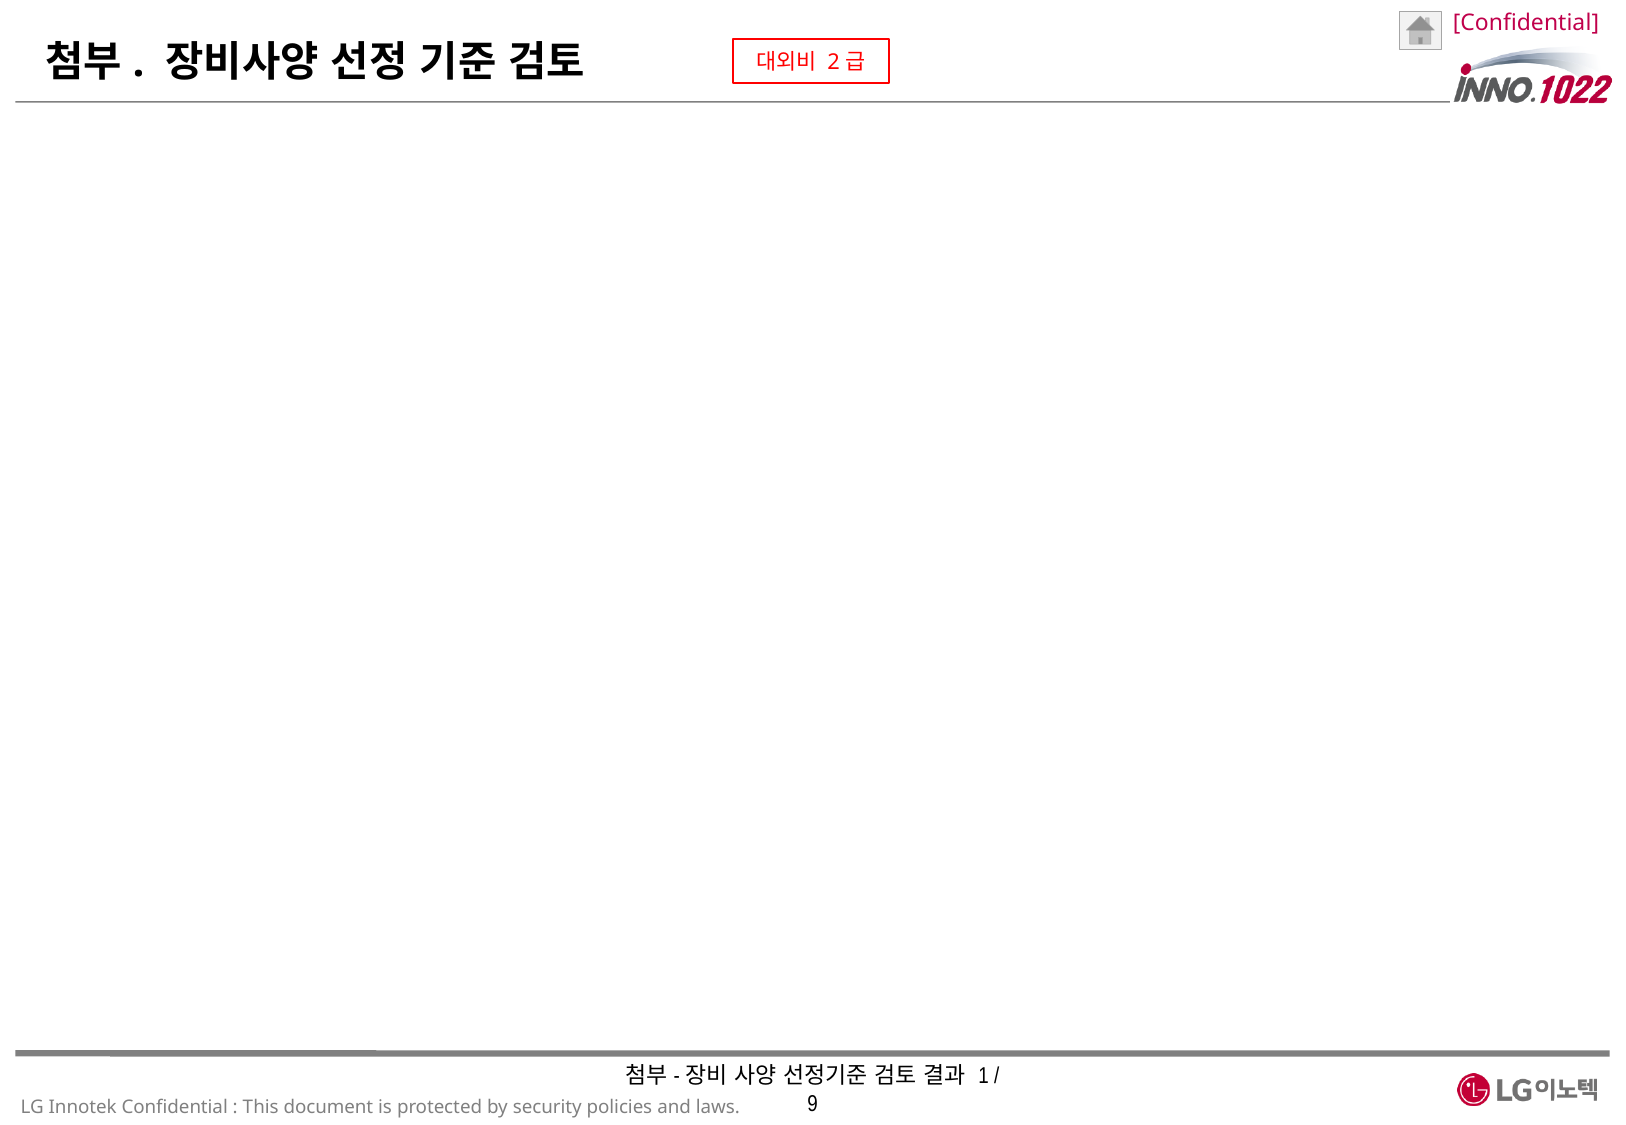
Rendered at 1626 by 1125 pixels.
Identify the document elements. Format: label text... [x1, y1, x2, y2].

picture [1457, 1073, 1597, 1106]
title 첨부. 장비사양 선정 기준 검토 [30, 26, 1493, 93]
text_box [1397, 9, 1443, 51]
text_box 첨부-장비 사양 선정기준 검토 결과 1 / 9 [603, 1058, 1022, 1119]
picture [1450, 41, 1615, 108]
